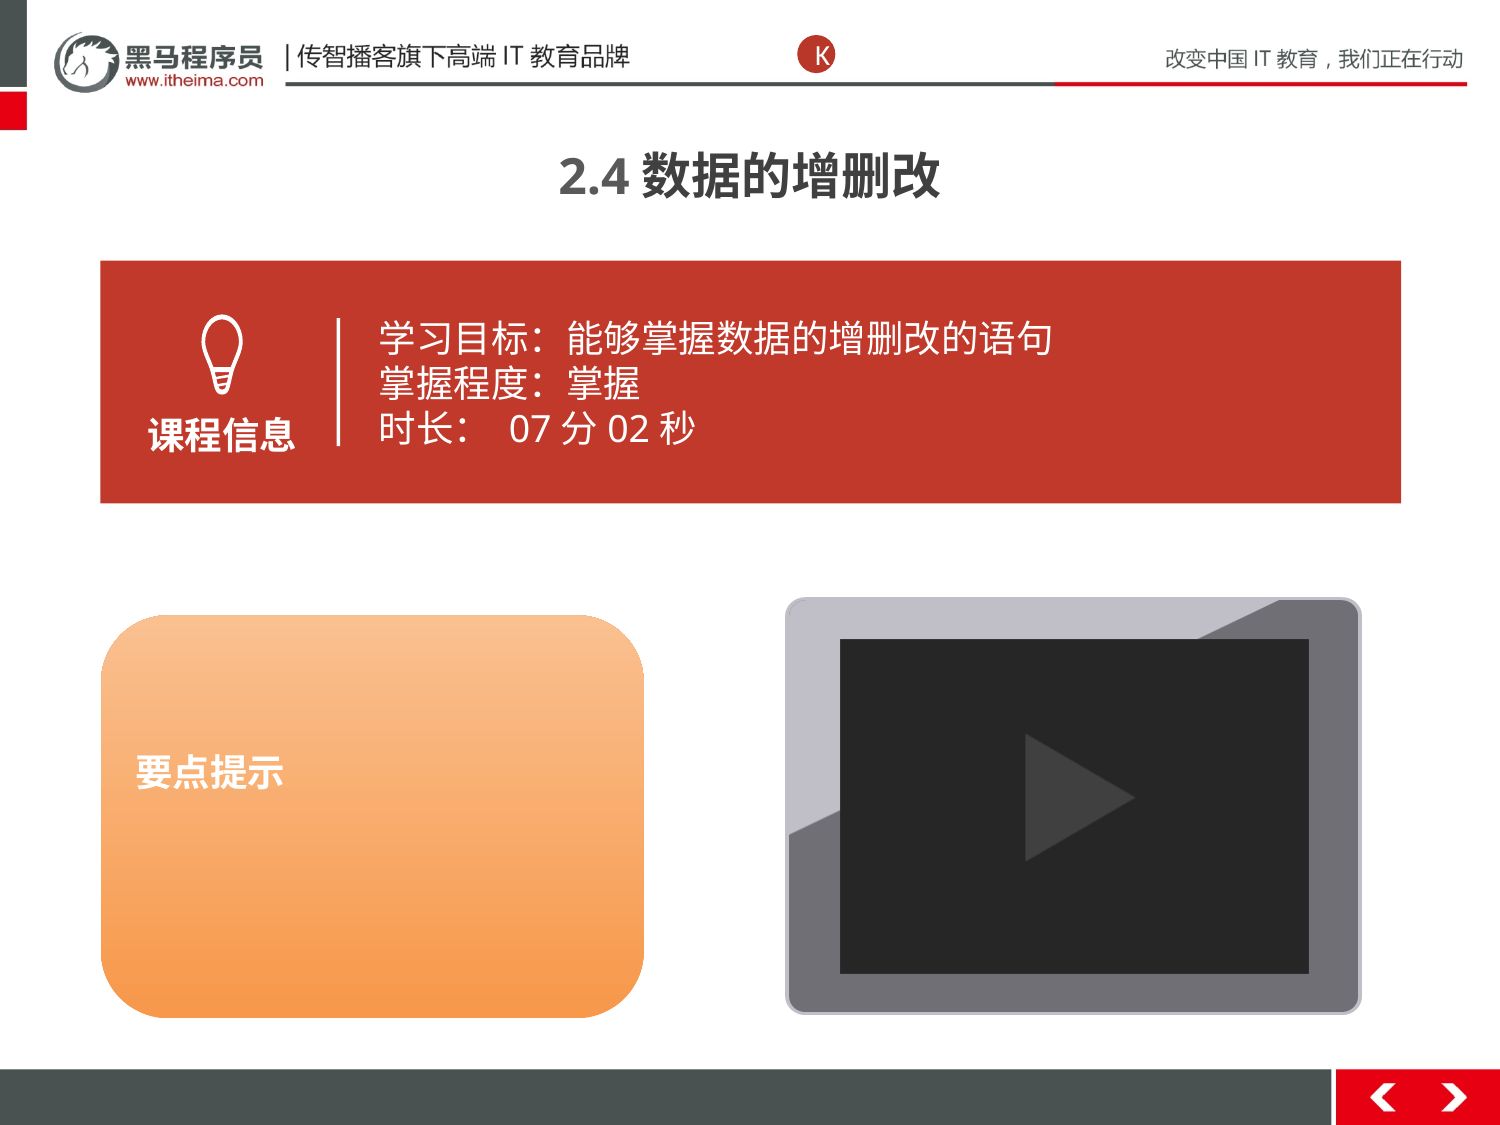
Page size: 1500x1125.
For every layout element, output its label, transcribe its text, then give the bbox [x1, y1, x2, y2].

picture [0, 0, 1500, 137]
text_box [130, 314, 314, 466]
text_box 2.4数据的增删改 [0, 137, 1500, 209]
text_box 要点提示 [100, 615, 644, 1019]
picture [0, 209, 1500, 1125]
text_box [98, 258, 1403, 505]
text_box 学习目标：能够掌握数据的增删改的语句 掌握程度：掌握 时长： 07分02秒 [364, 307, 1388, 458]
text_box [335, 316, 342, 448]
text_box K [795, 32, 838, 76]
